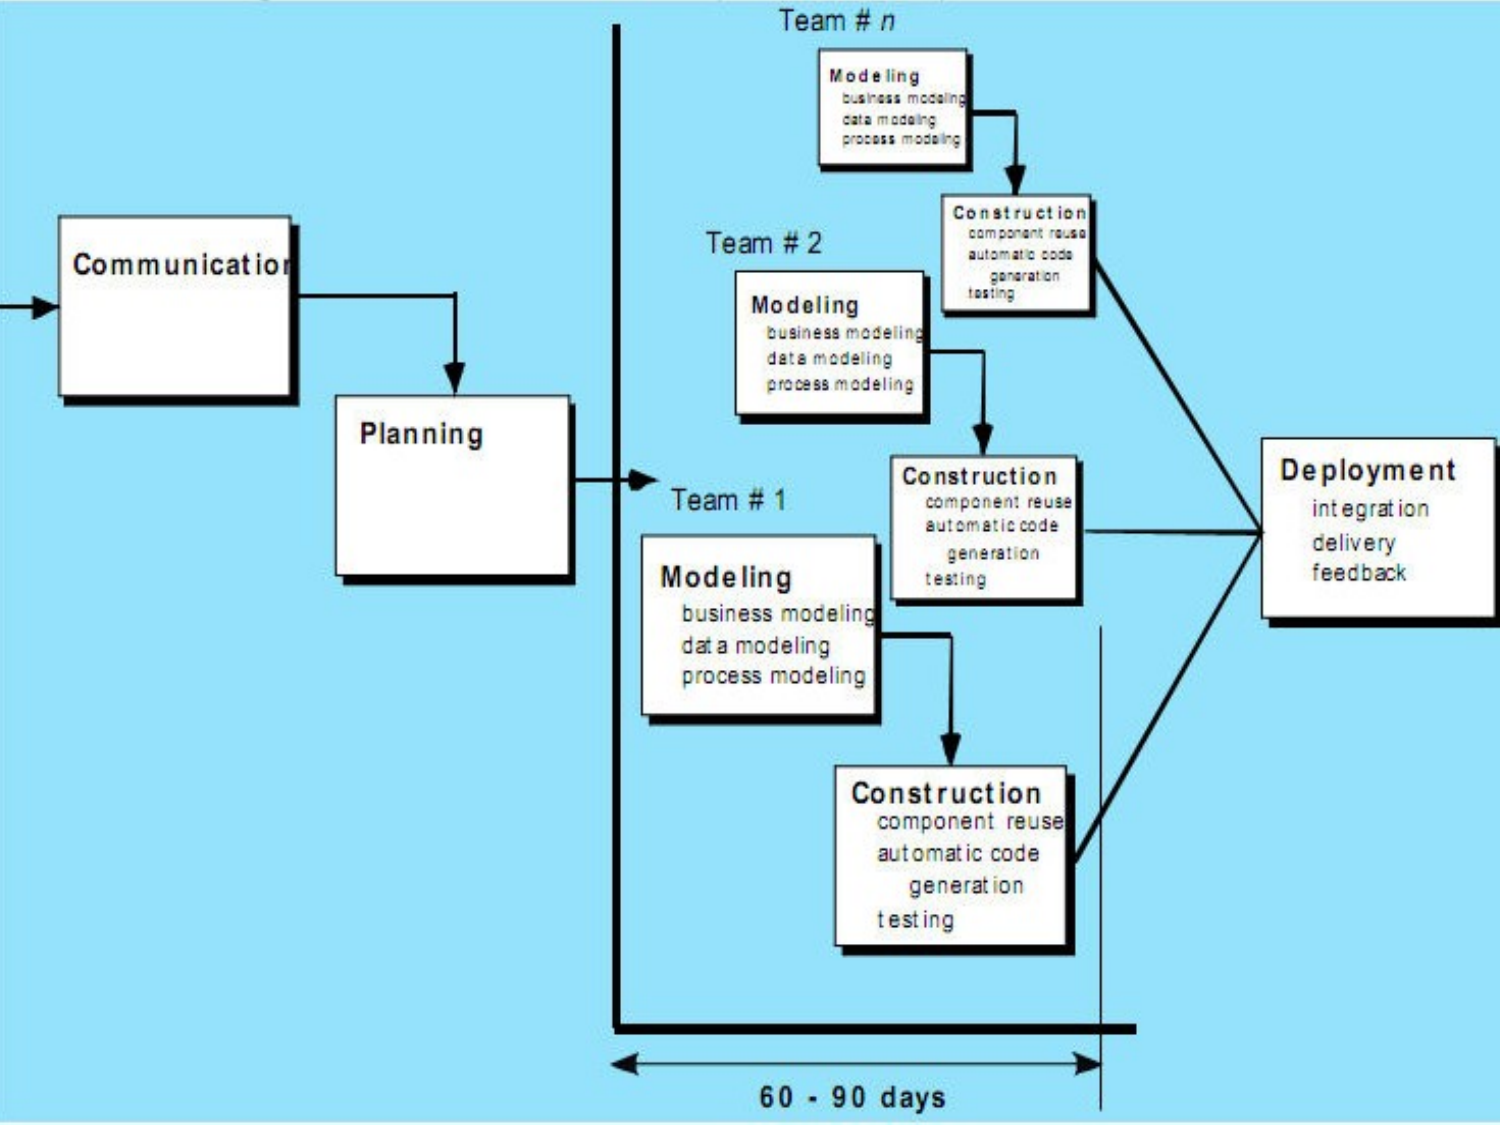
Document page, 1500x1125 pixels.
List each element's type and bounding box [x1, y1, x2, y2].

text_box [0, 0, 1500, 1125]
